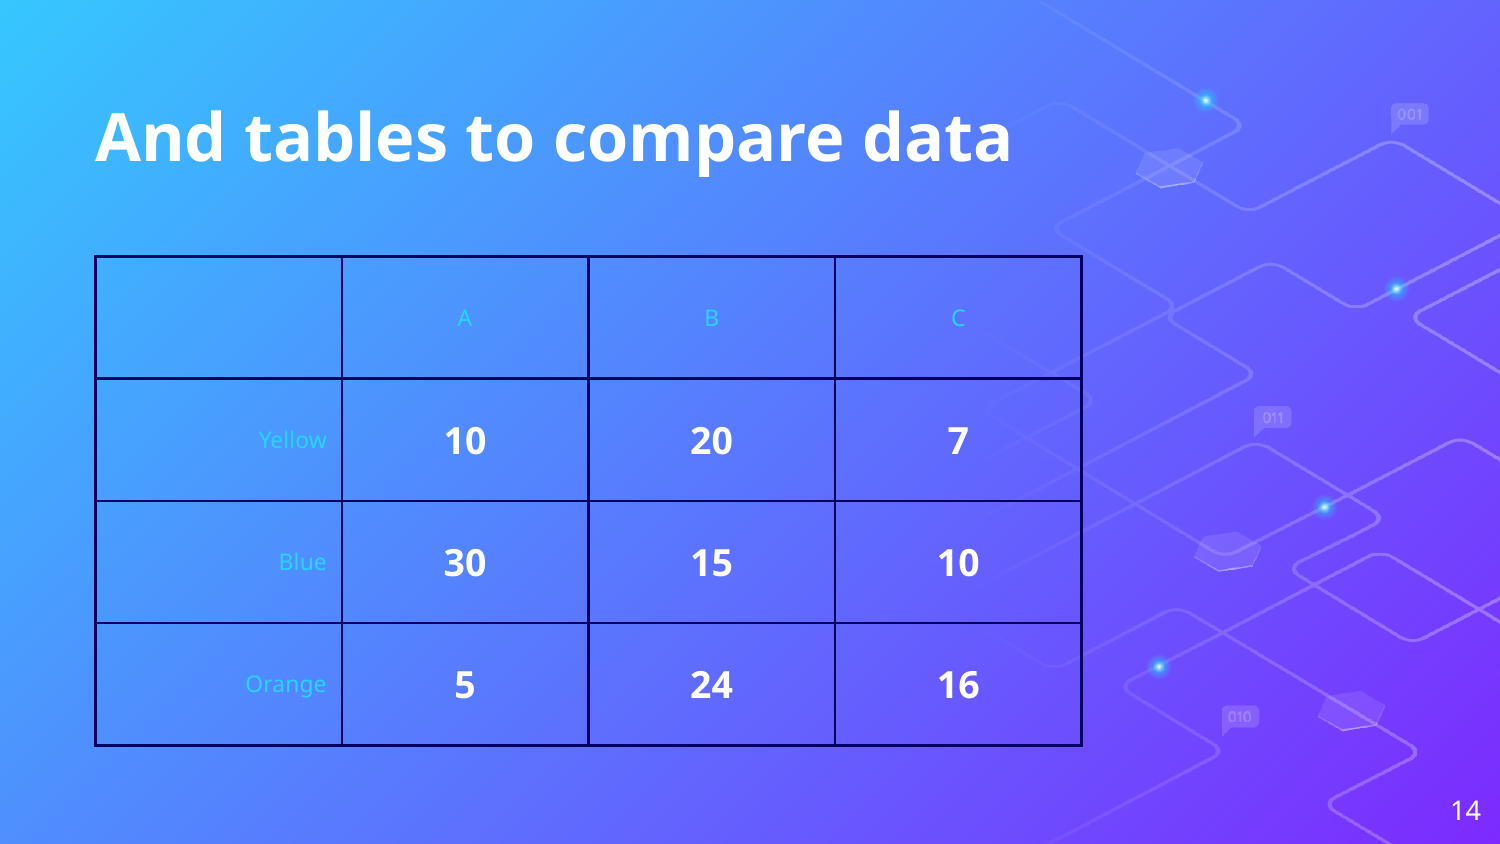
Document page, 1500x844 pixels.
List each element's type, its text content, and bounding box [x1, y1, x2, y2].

table_cell 24 [590, 624, 834, 744]
title And tables to compare data [95, 33, 1082, 175]
table_cell Yellow [97, 380, 341, 500]
table_cell Orange [97, 624, 341, 744]
table_cell 20 [590, 380, 834, 500]
table_cell 30 [343, 502, 587, 622]
table_cell 5 [343, 624, 587, 744]
table_cell 7 [836, 380, 1080, 500]
table_header [97, 258, 341, 377]
slide_number 14 [1391, 779, 1482, 844]
table_cell 16 [836, 624, 1080, 744]
picture [0, 0, 1500, 844]
table_cell 10 [836, 502, 1080, 622]
table_cell 15 [590, 502, 834, 622]
table_header C [836, 258, 1080, 377]
table_cell 10 [343, 380, 587, 500]
table_header B [590, 258, 834, 377]
table_cell Blue [97, 502, 341, 622]
table_header A [343, 258, 587, 377]
